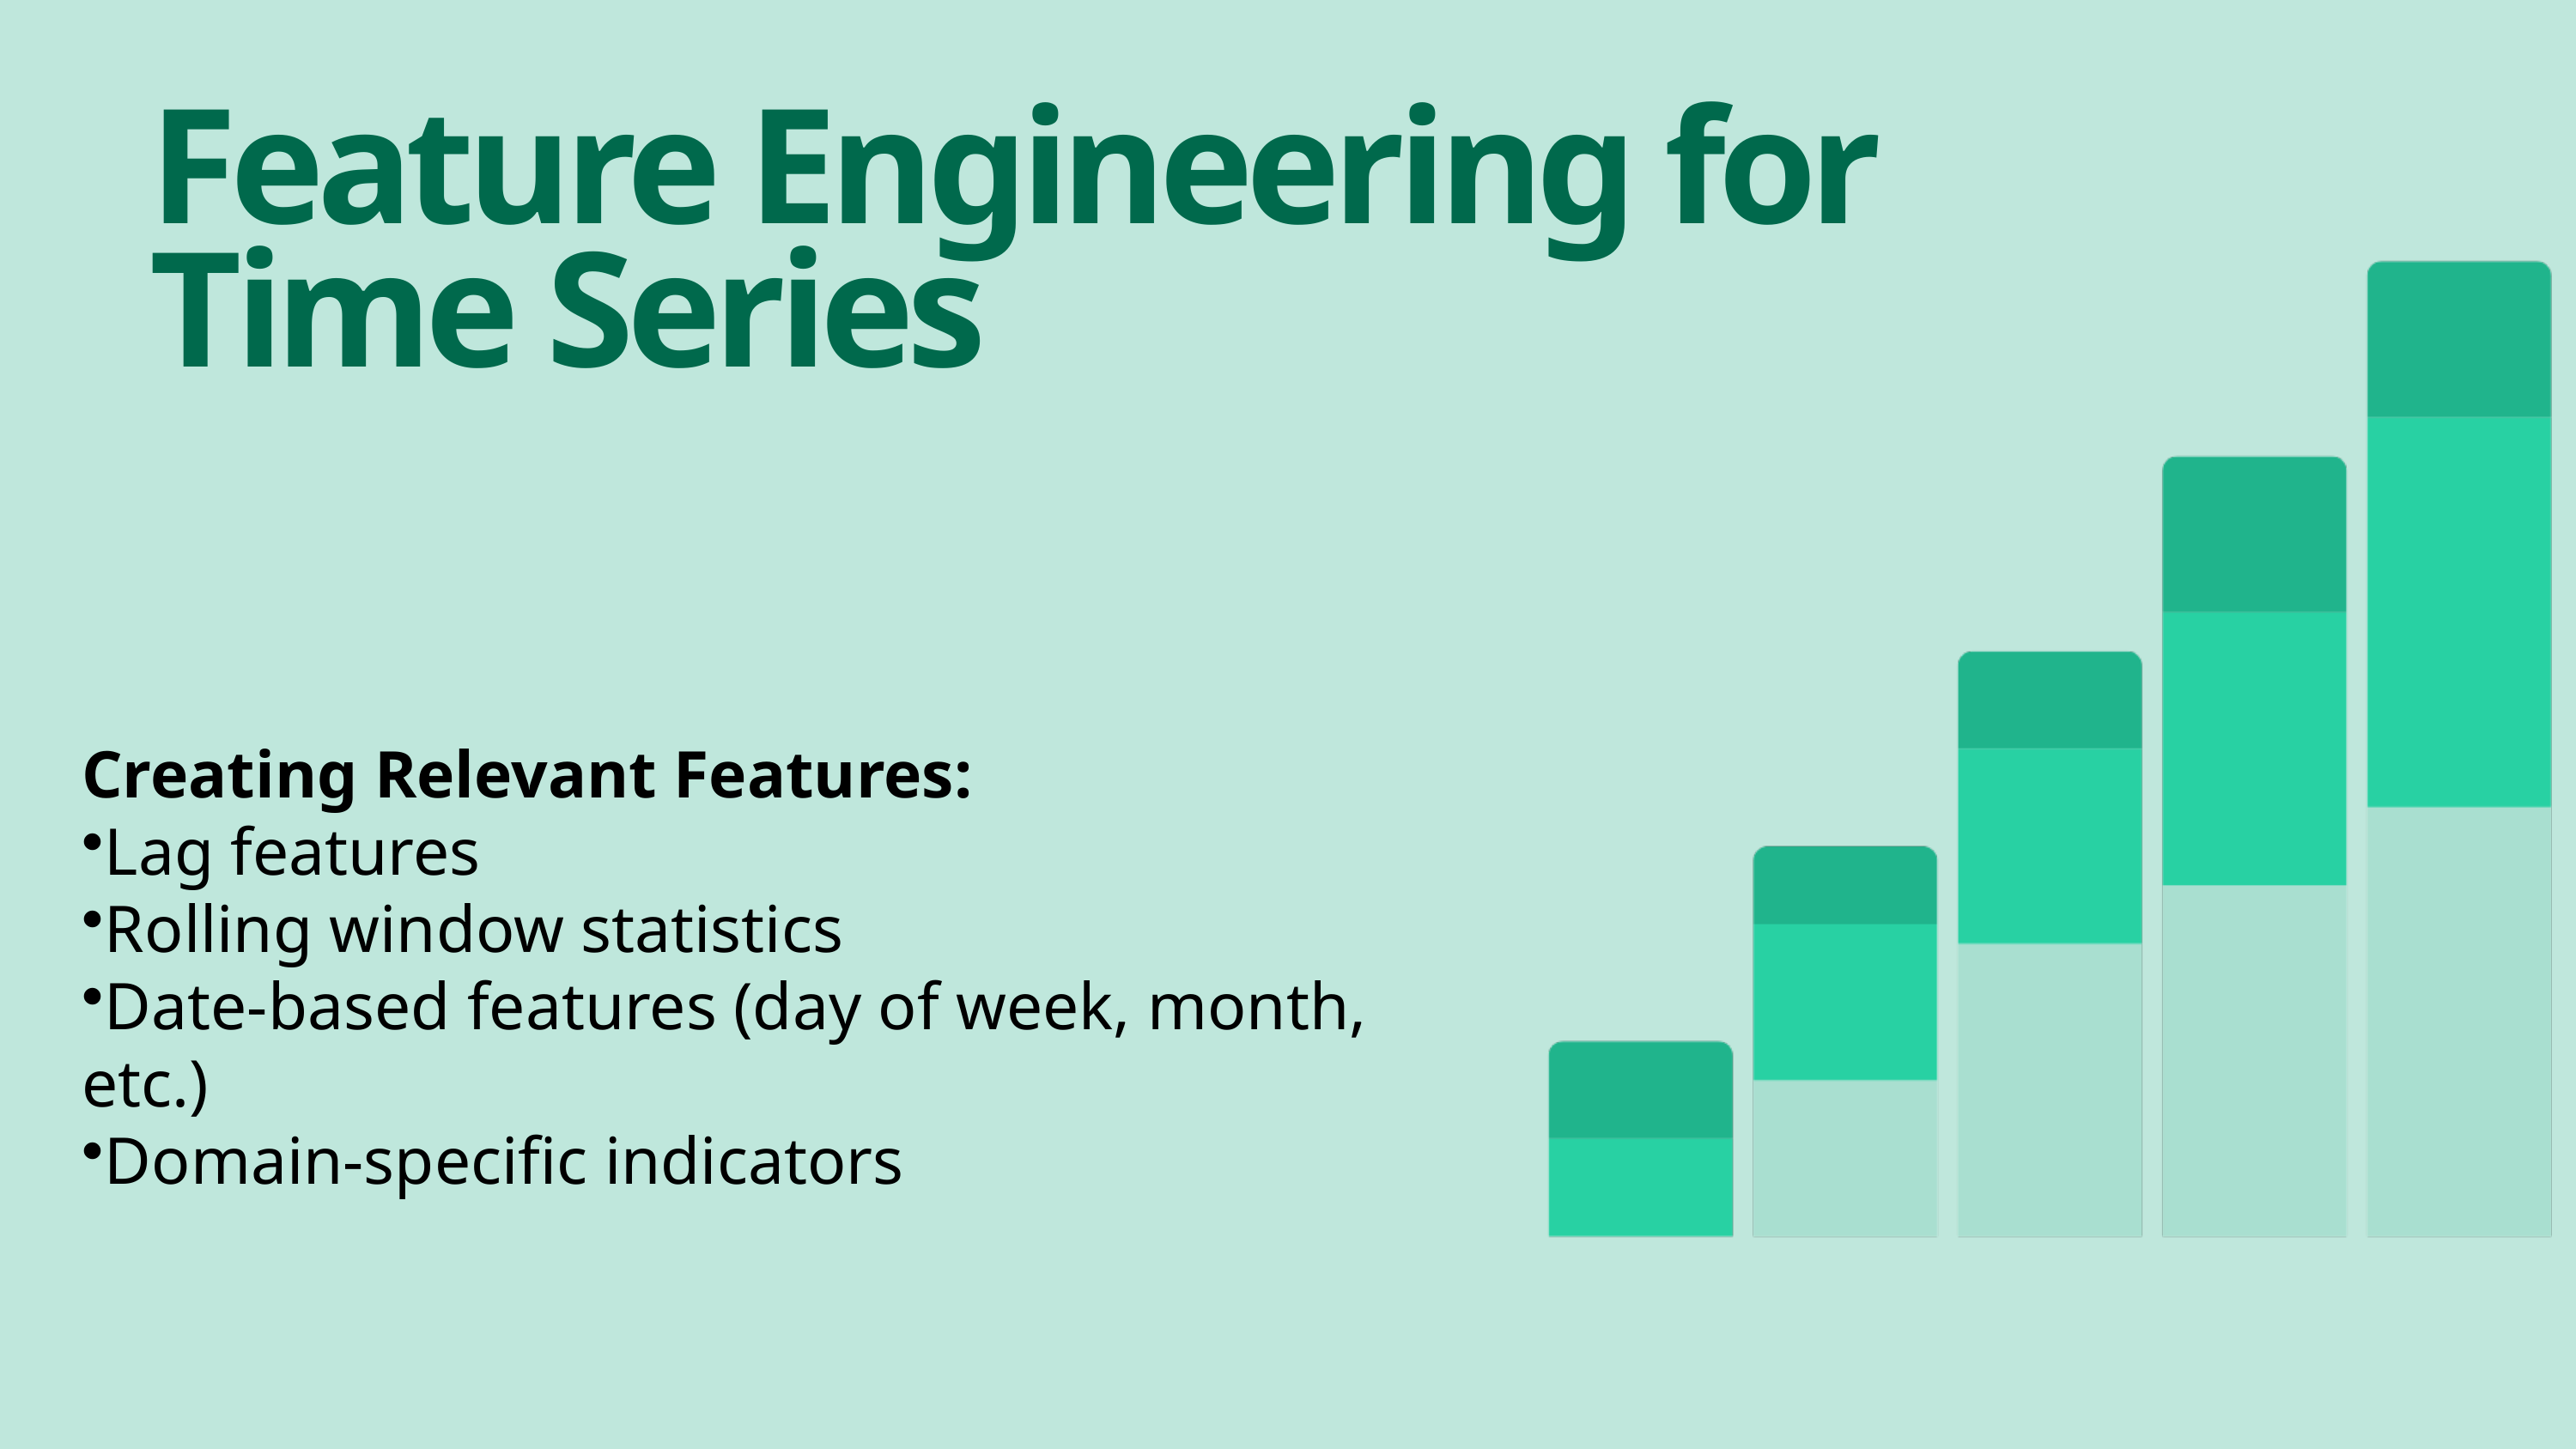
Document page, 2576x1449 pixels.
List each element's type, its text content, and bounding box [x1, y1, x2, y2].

text_box Creating Relevant Features: Lag features Rolling window statistics Date-based features (day of week, month, etc.) Domain-specific indicators [69, 726, 1444, 1242]
picture [1449, 161, 2576, 1337]
text_box Feature Engineering for Time Series [149, 112, 2012, 562]
